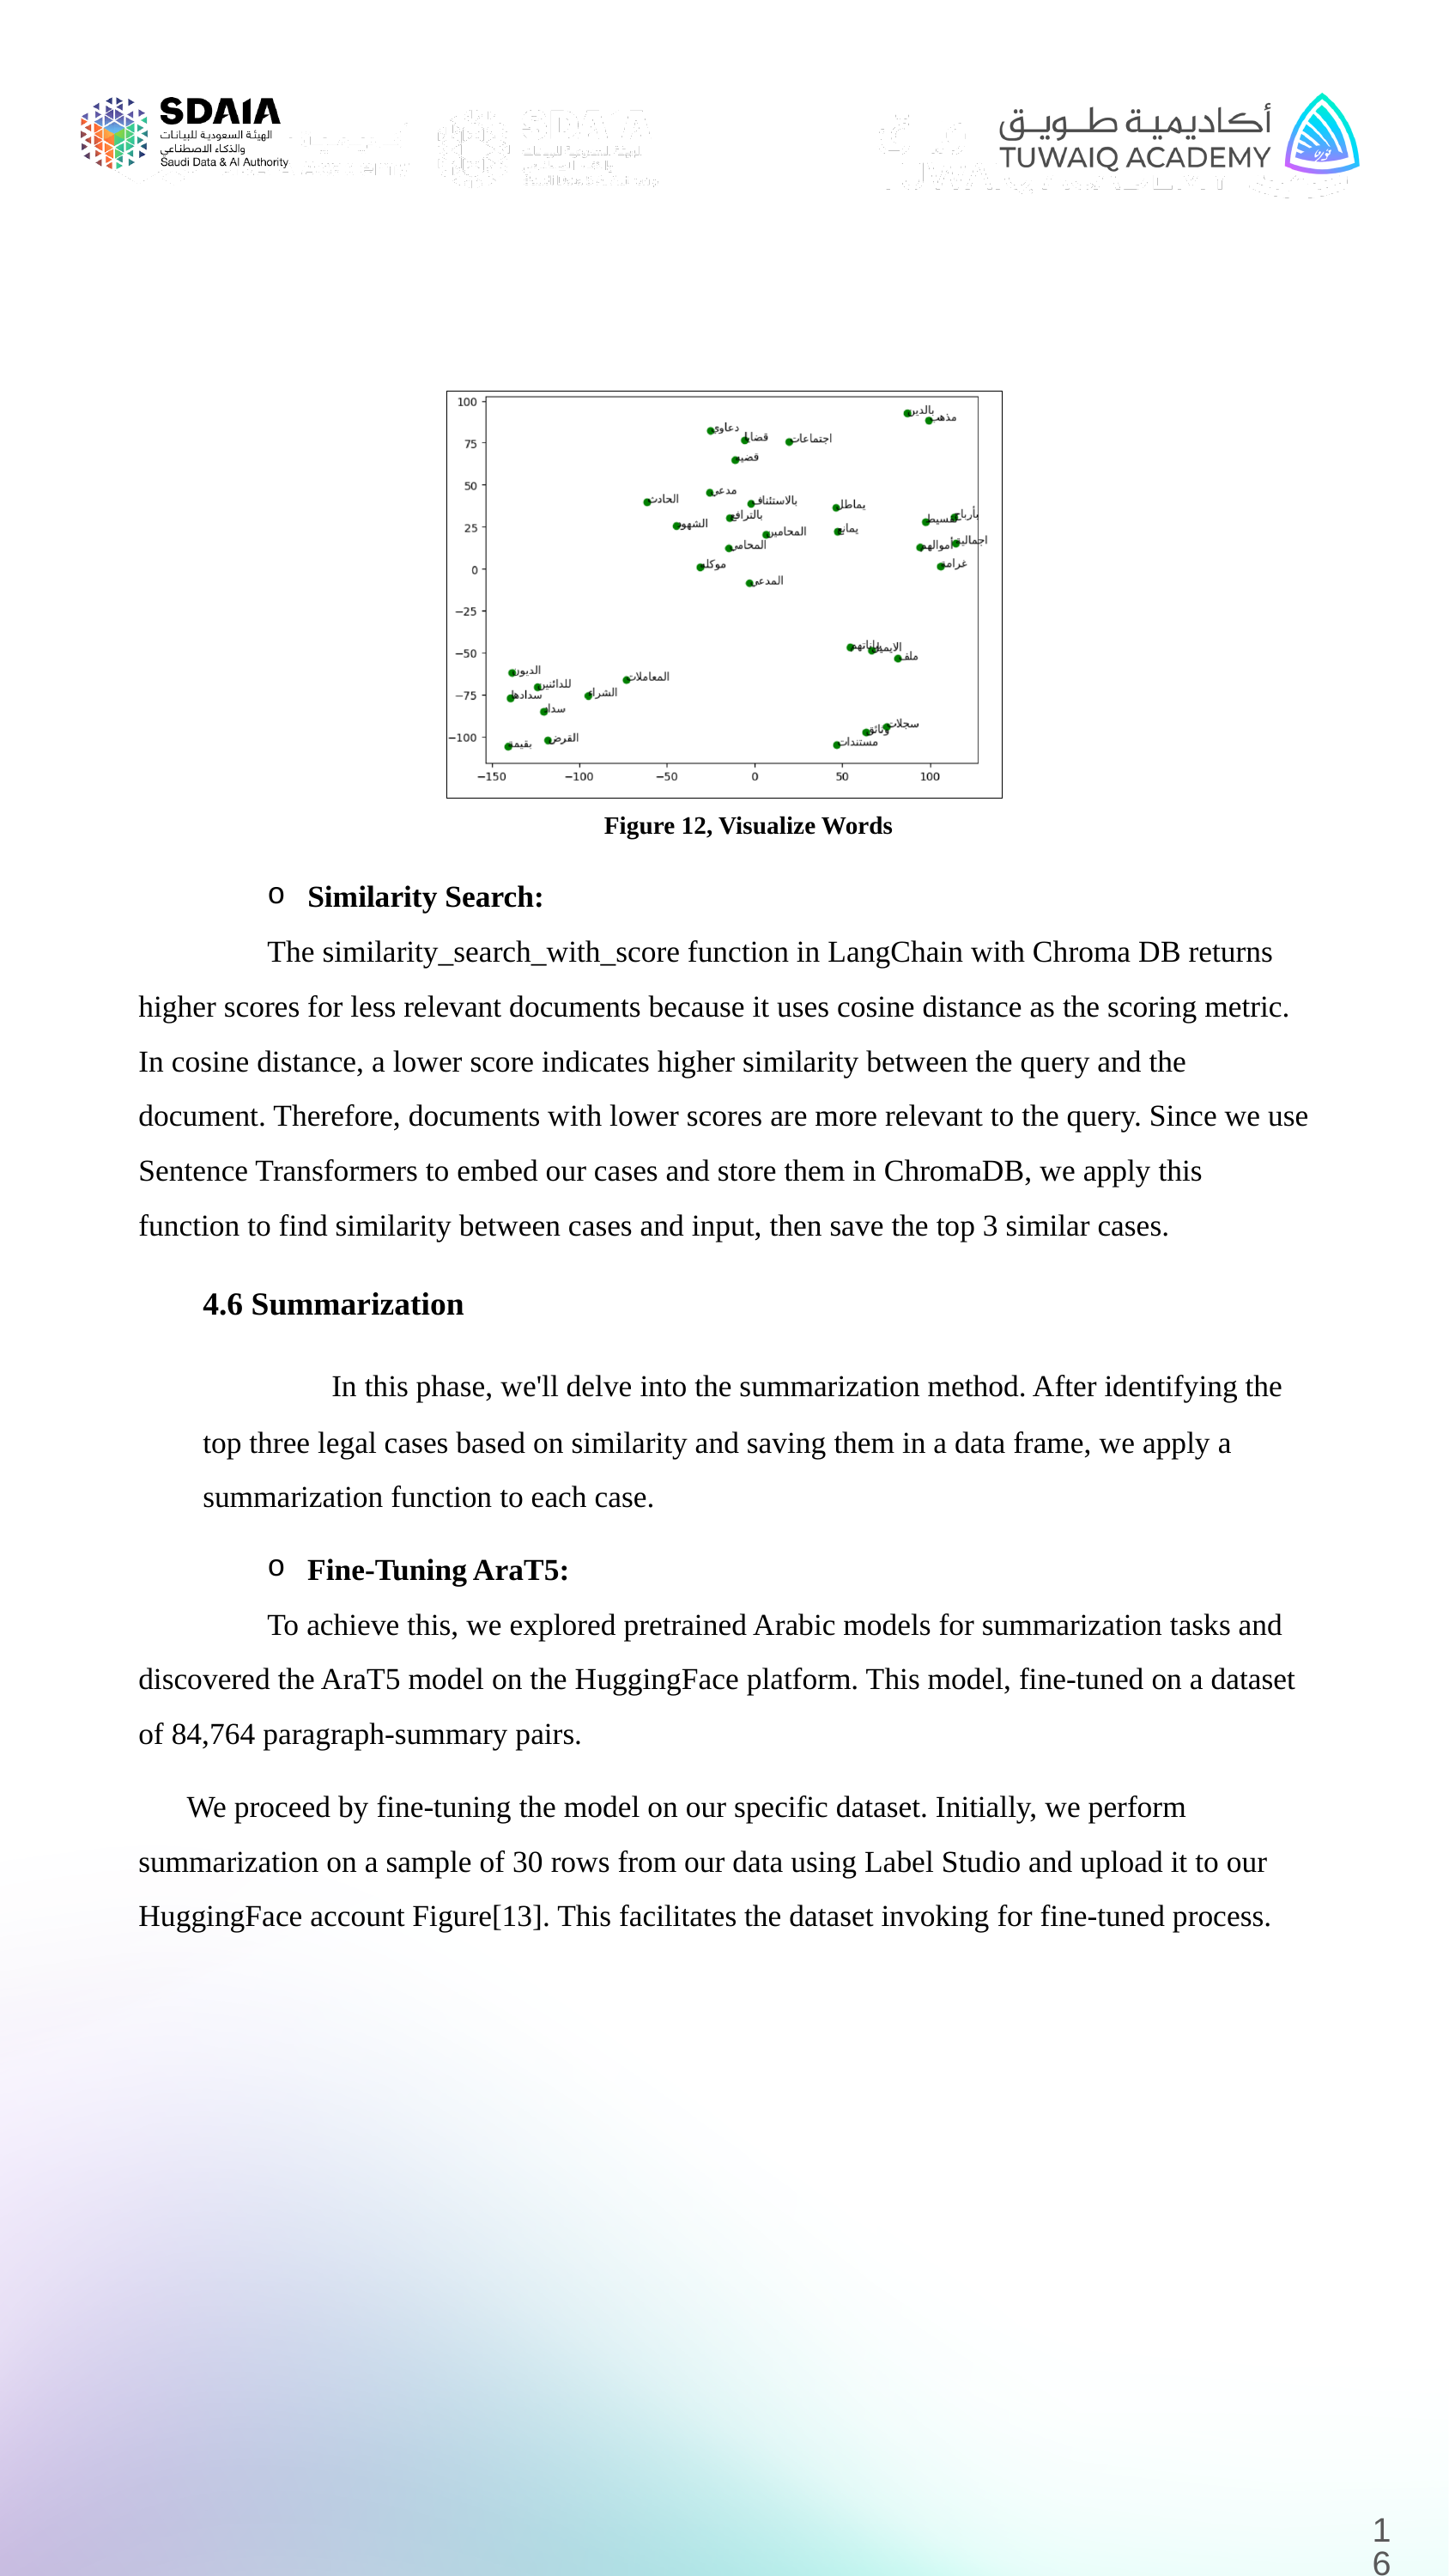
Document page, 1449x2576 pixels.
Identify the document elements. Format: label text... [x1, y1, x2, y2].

picture [0, 1489, 1449, 2576]
picture [446, 391, 1003, 799]
slide_number 16 [1347, 2429, 1434, 2576]
picture [81, 90, 1362, 198]
text_box 4.6 Summarization In this phase, we'll delve into the summarization method. After identifying the top three legal cases based on similarity and saving them in a data frame, we apply a summarization function to each case. Fine-Tuning AraT5: To achieve this, we explored pretrained Arabic models for summarization tasks and discovered the AraT5 model on the HuggingFace platform. This model, fine-tuned on a dataset of 84,764 paragraph-summary pairs. We proceed by fine-tuning the model on our specific dataset. Initially, we perform summarization on a sample of 30 rows from our data using Label Studio and upload it to our HuggingFace account Figure[13]. This facilitates the dataset invoking for fine-tuned process. [125, 1257, 1323, 2190]
text_box Similarity Search: The similarity_search_with_score function in LangChain with Chroma DB returns higher scores for less relevant documents because it uses cosine distance as the scoring metric. In cosine distance, a lower score indicates higher similarity between the query and the document. Therefore, documents with lower scores are more relevant to the query. Since we use Sentence Transformers to embed our cases and store them in ChromaDB, we apply this function to find similarity between cases and input, then save the top 3 similar cases. [125, 846, 1323, 1257]
text_box Figure 12, Visualize Words [235, 802, 1262, 846]
